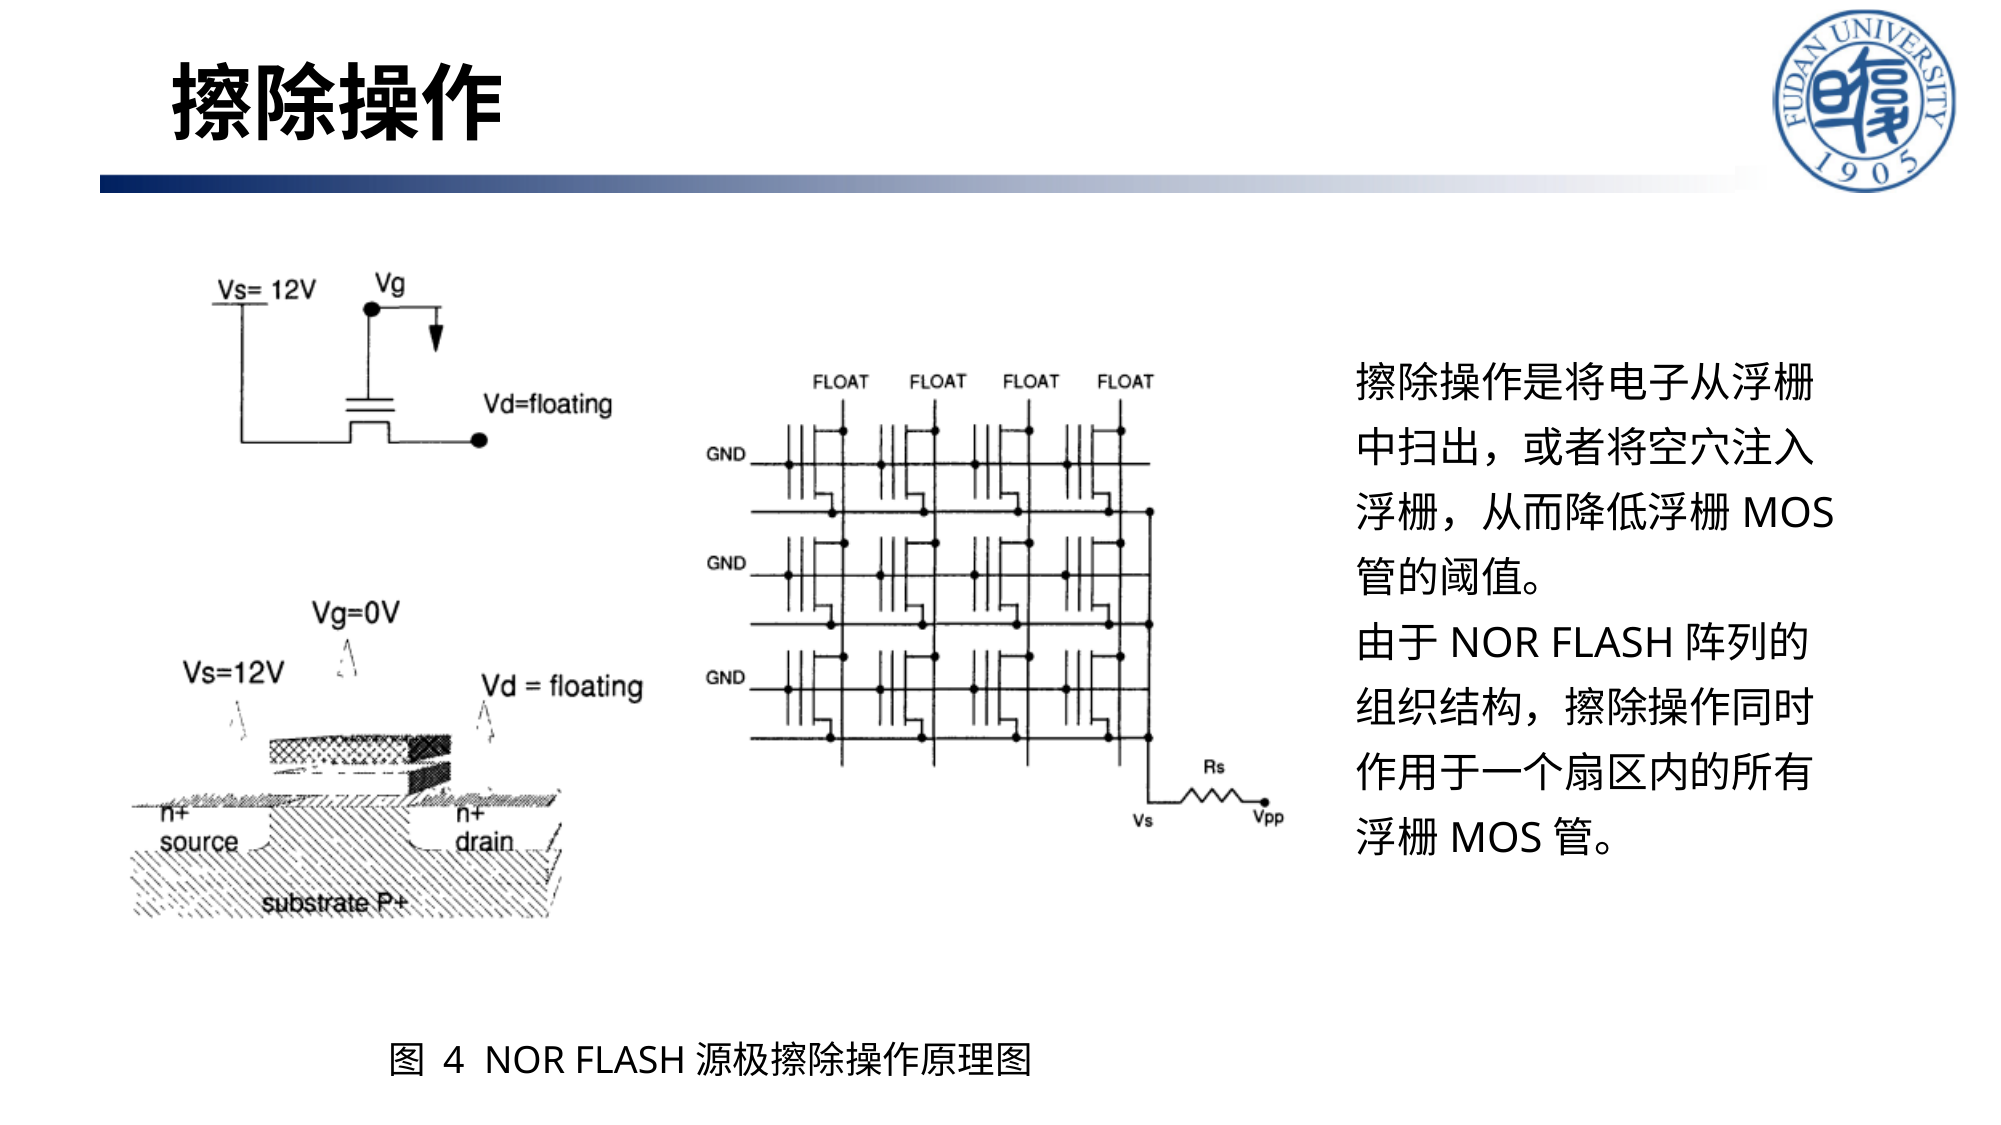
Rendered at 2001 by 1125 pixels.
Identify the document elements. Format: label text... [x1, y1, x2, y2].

text_box 图 4 NOR FLASH源极擦除操作原理图 [210, 1006, 1211, 1089]
text_box 擦除操作是将电子从浮栅中扫出，或者将空穴注入浮栅，从而降低浮栅MOS管的阈值。 由于NOR FLASH阵列的组织结构，擦除操作同时作用于一个扇区内的所有浮栅MOS管。 [1341, 333, 1858, 1063]
text_box 擦除操作 [155, 43, 1582, 159]
picture [100, 9, 1980, 193]
picture [100, 261, 1322, 933]
